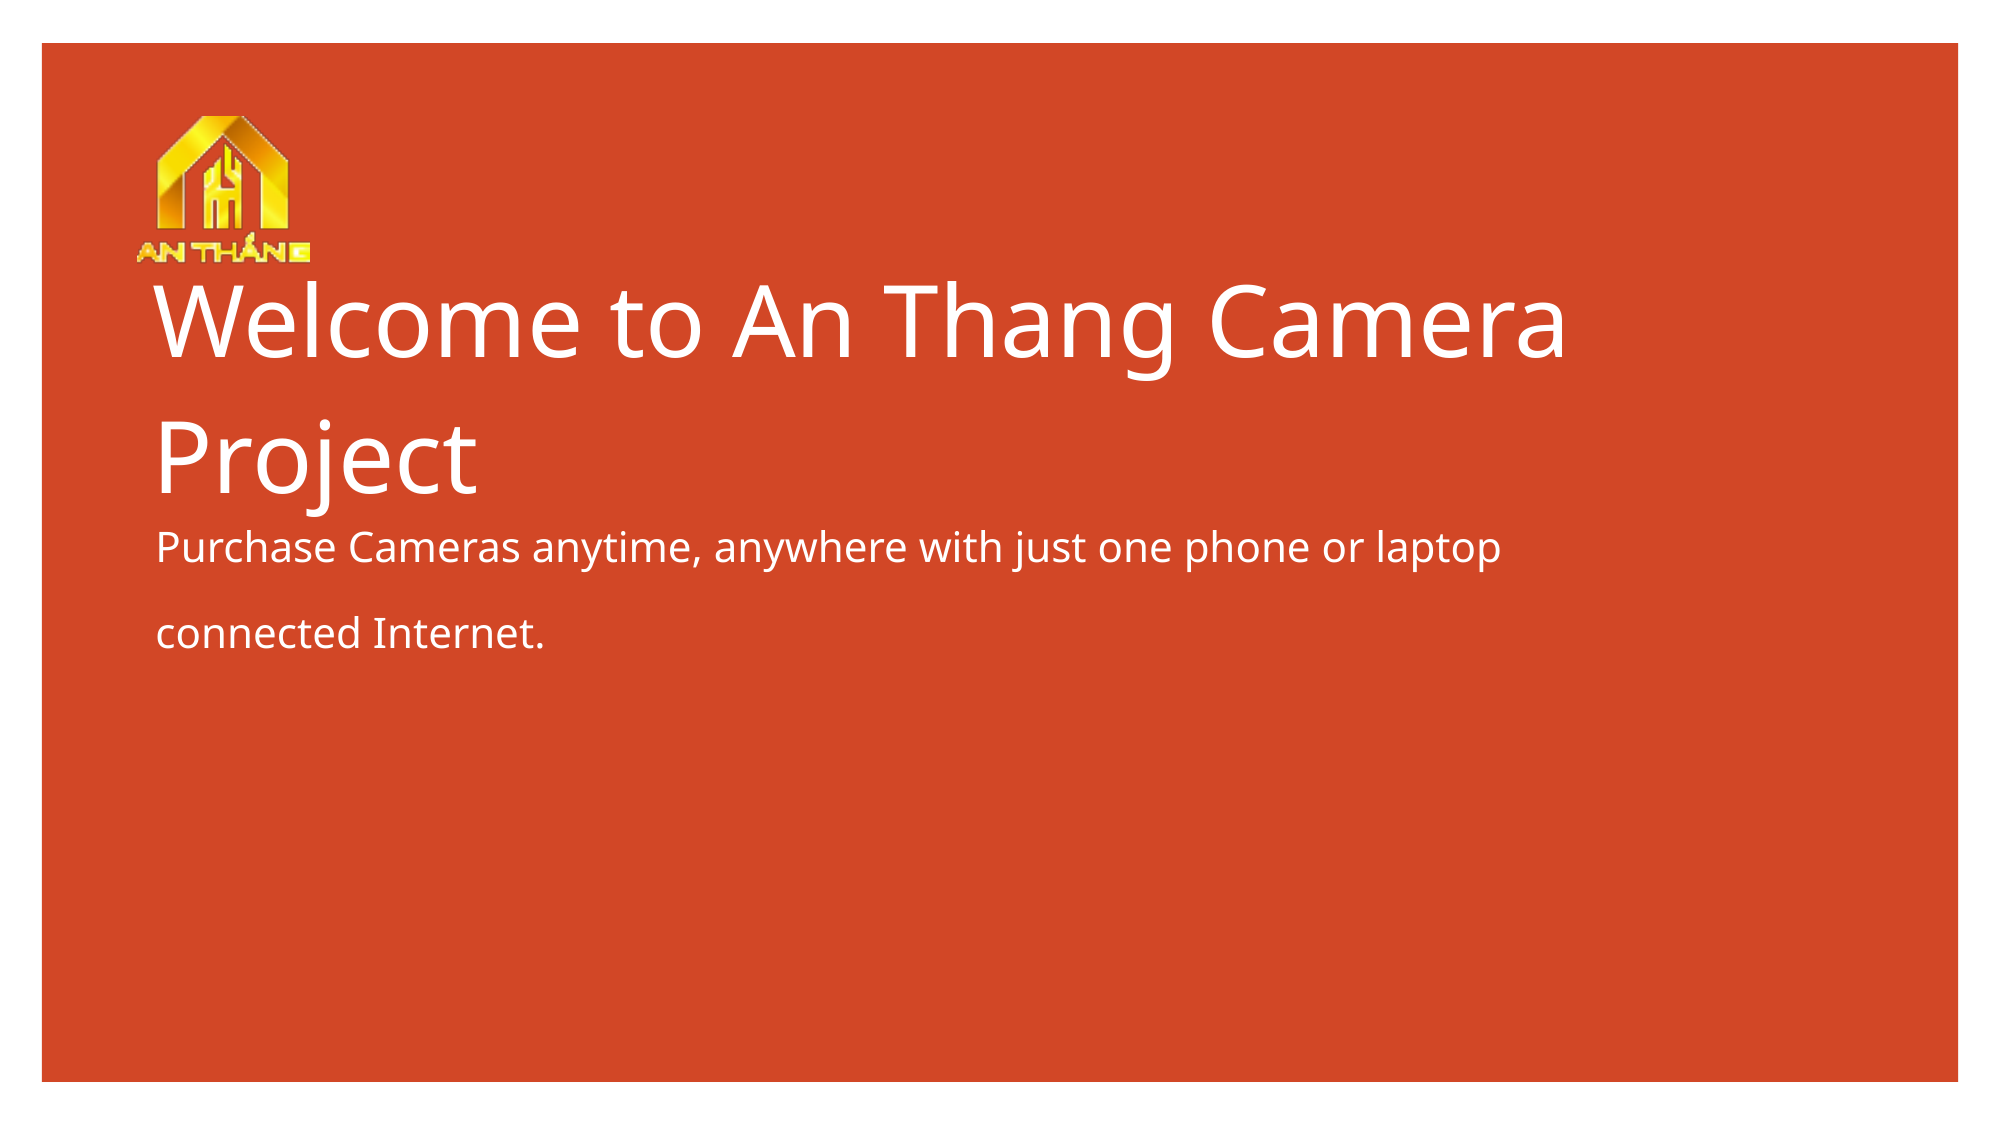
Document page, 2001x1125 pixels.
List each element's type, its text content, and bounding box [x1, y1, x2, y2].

picture [137, 116, 310, 266]
title Welcome to An Thang Camera Project [137, 190, 1863, 583]
subtitle Purchase Cameras anytime, anywhere with just one phone or laptop connected Internet. [140, 481, 1713, 668]
